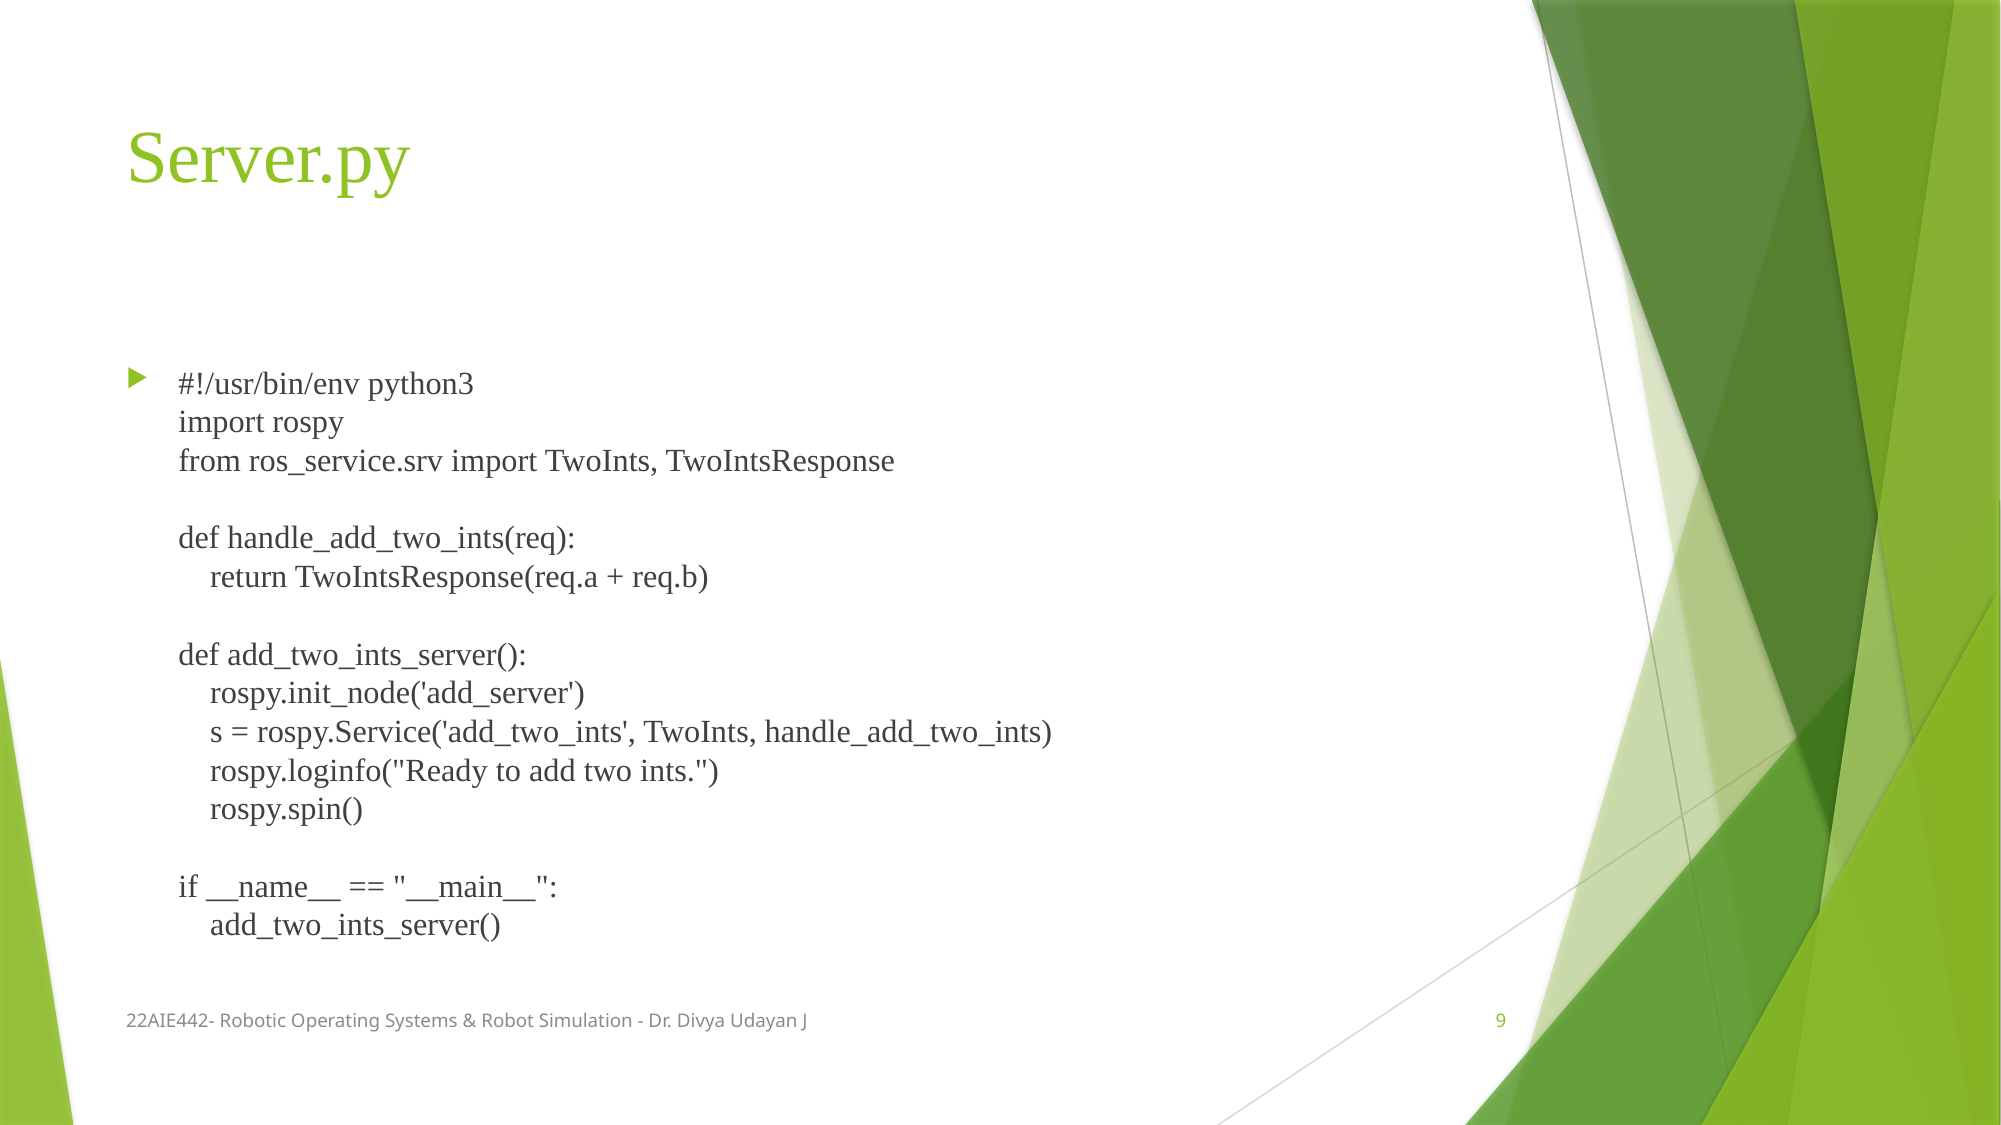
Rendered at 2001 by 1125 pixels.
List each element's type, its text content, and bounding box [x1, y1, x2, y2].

title Server.py [111, 99, 1522, 317]
footer 22AIE442- Robotic Operating Systems & Robot Simulation - Dr. Divya Udayan J [111, 991, 1145, 1051]
list #!/usr/bin/env python3 import rospy from ros_service.srv import TwoInts, TwoIntsResponse def handle_add_two_ints(req): return TwoIntsResponse(req.a + req.b) def add_two_ints_server(): rospy.init_node('add_server') s = rospy.Service('add_two_ints', TwoInts, handle_add_two_ints) rospy.loginfo("Ready to add two ints.") rospy.spin() if __name__ == "__main__": add_two_ints_server() [111, 354, 1522, 992]
slide_number 9 [1409, 991, 1522, 1051]
